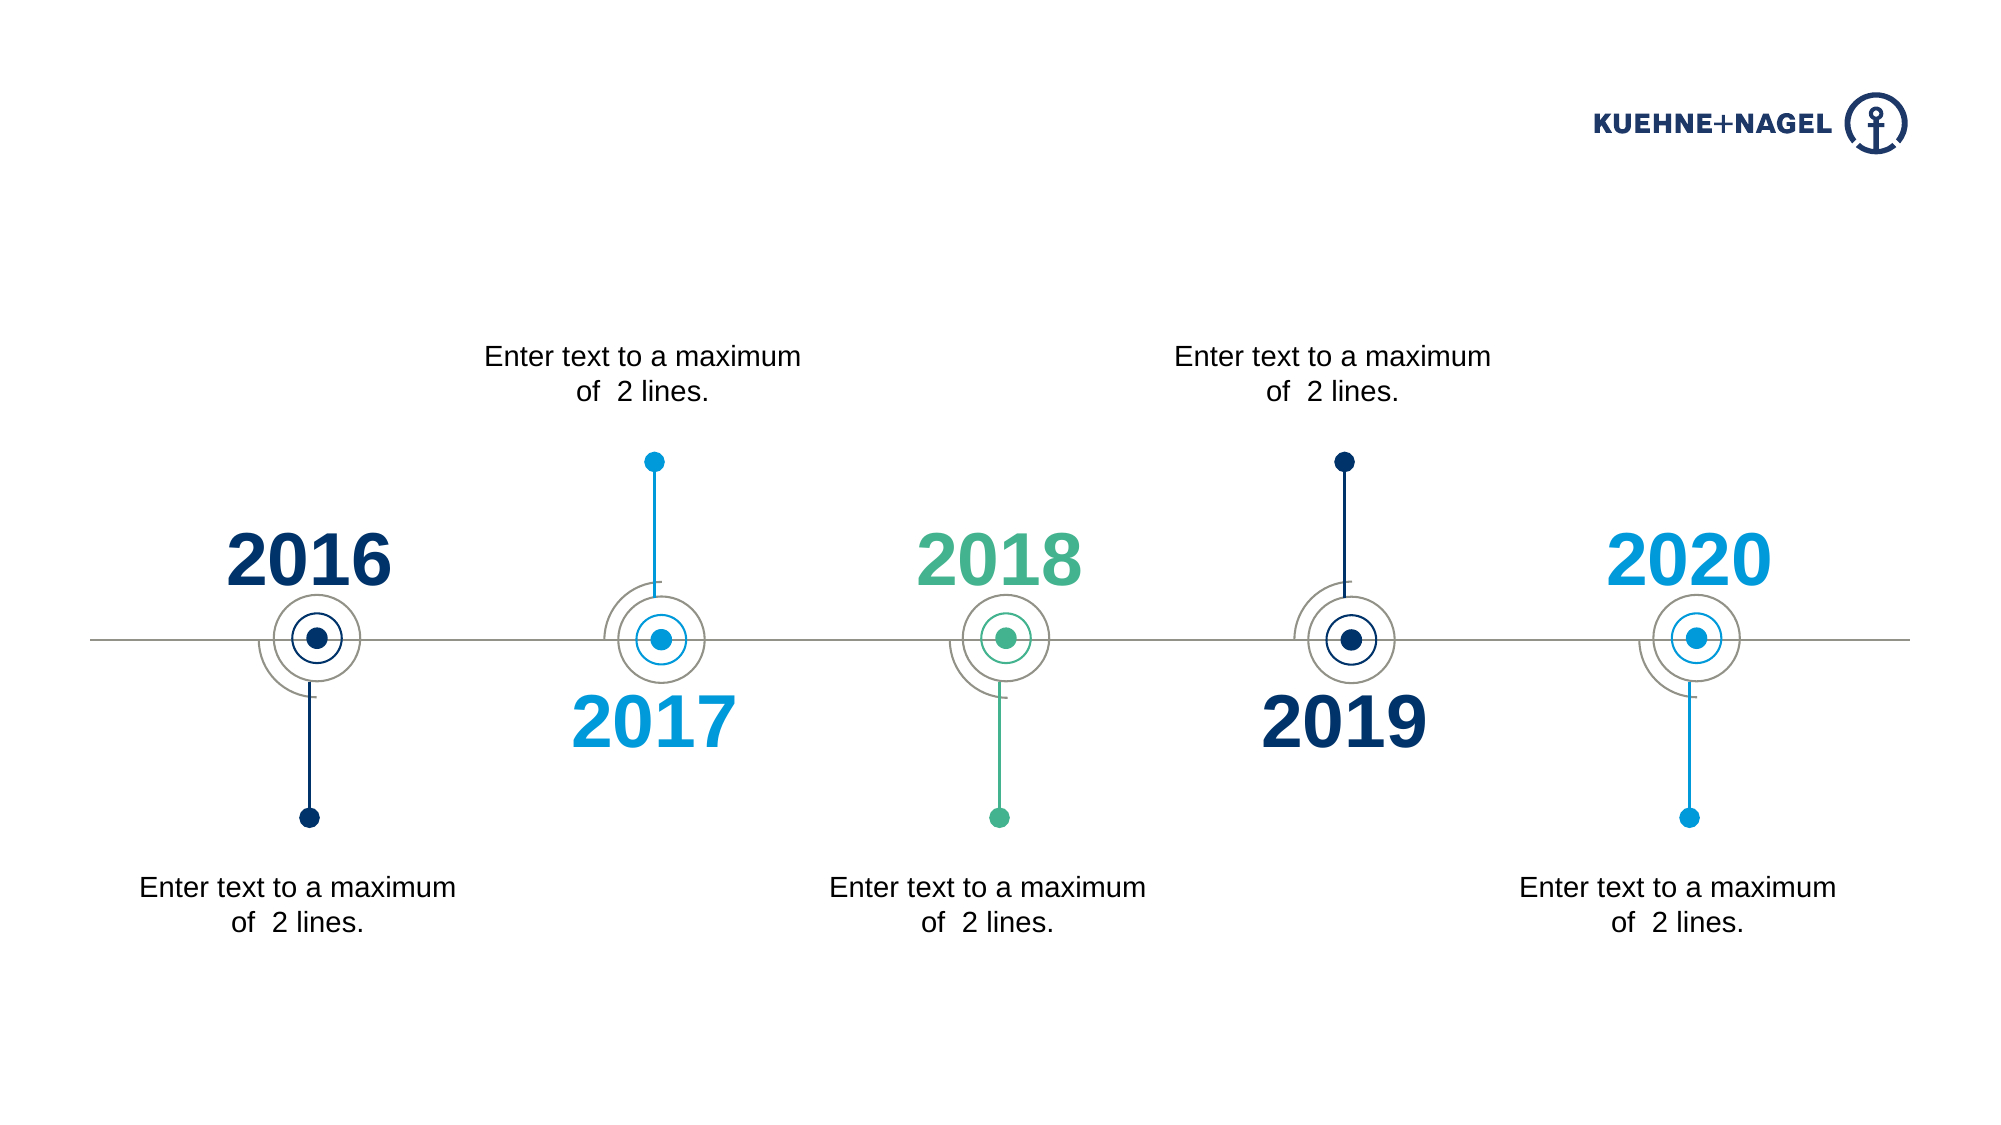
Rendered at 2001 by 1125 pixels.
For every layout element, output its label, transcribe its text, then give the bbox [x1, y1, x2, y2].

text_box 2019 [1196, 669, 1493, 766]
text_box Enter text to a maximum of 2 lines. [58, 860, 561, 950]
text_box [1639, 594, 1740, 698]
text_box Enter text to a maximum of 2 lines. [403, 330, 906, 419]
text_box Enter text to a maximum of 2 lines. [1093, 329, 1596, 418]
text_box Enter text to a maximum of 2 lines. [1438, 860, 1941, 950]
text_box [949, 594, 1050, 698]
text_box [258, 594, 361, 698]
text_box Enter text to a maximum of 2 lines. [748, 860, 1251, 950]
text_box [1293, 582, 1396, 683]
text_box 2016 [161, 507, 458, 604]
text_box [603, 582, 706, 683]
text_box 2017 [506, 669, 803, 766]
text_box 2018 [851, 507, 1148, 604]
text_box 2020 [1541, 507, 1838, 604]
